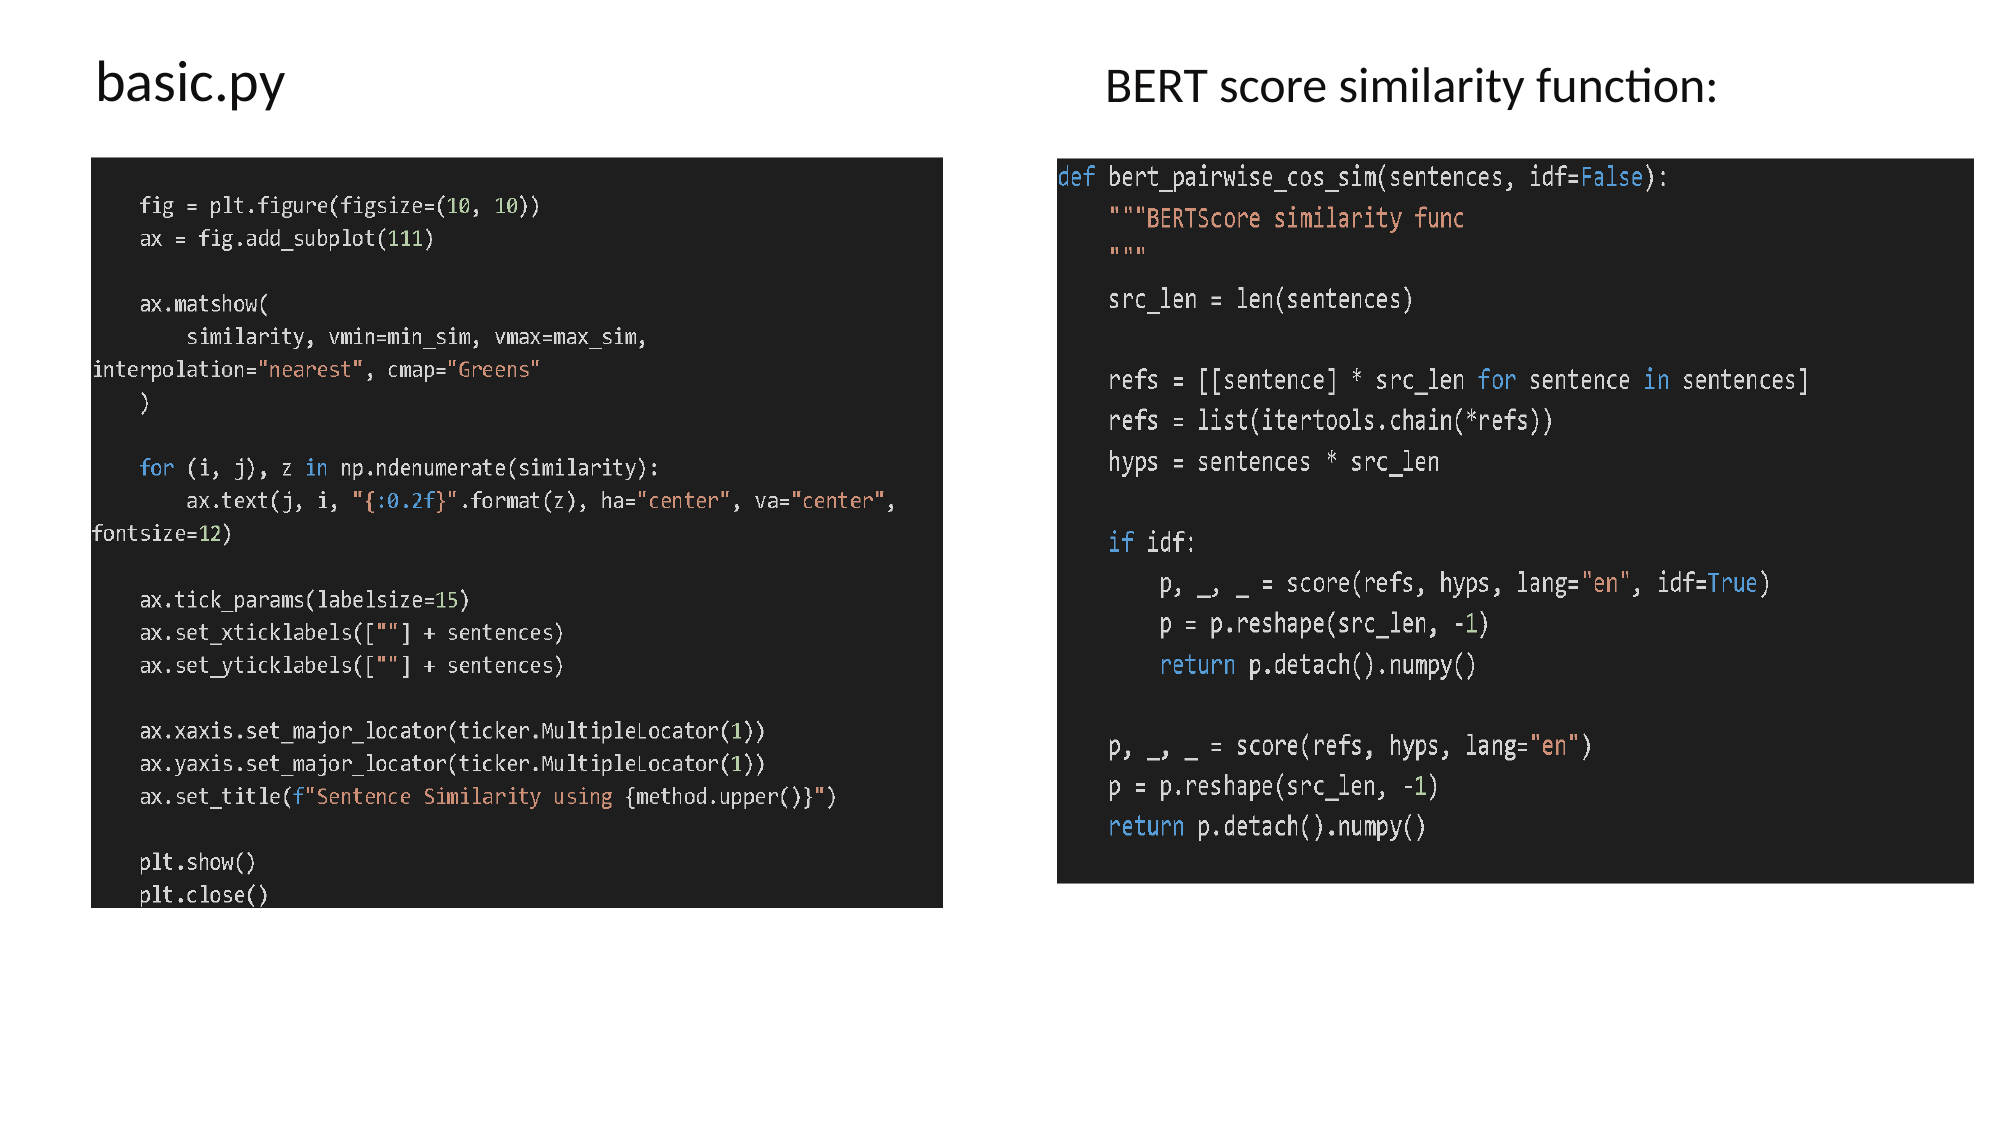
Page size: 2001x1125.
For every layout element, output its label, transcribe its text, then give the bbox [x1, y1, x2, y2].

title basic.py [80, 33, 943, 132]
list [91, 153, 943, 944]
text_box BERT score similarity function: [1090, 44, 1941, 120]
picture [1057, 153, 1974, 926]
